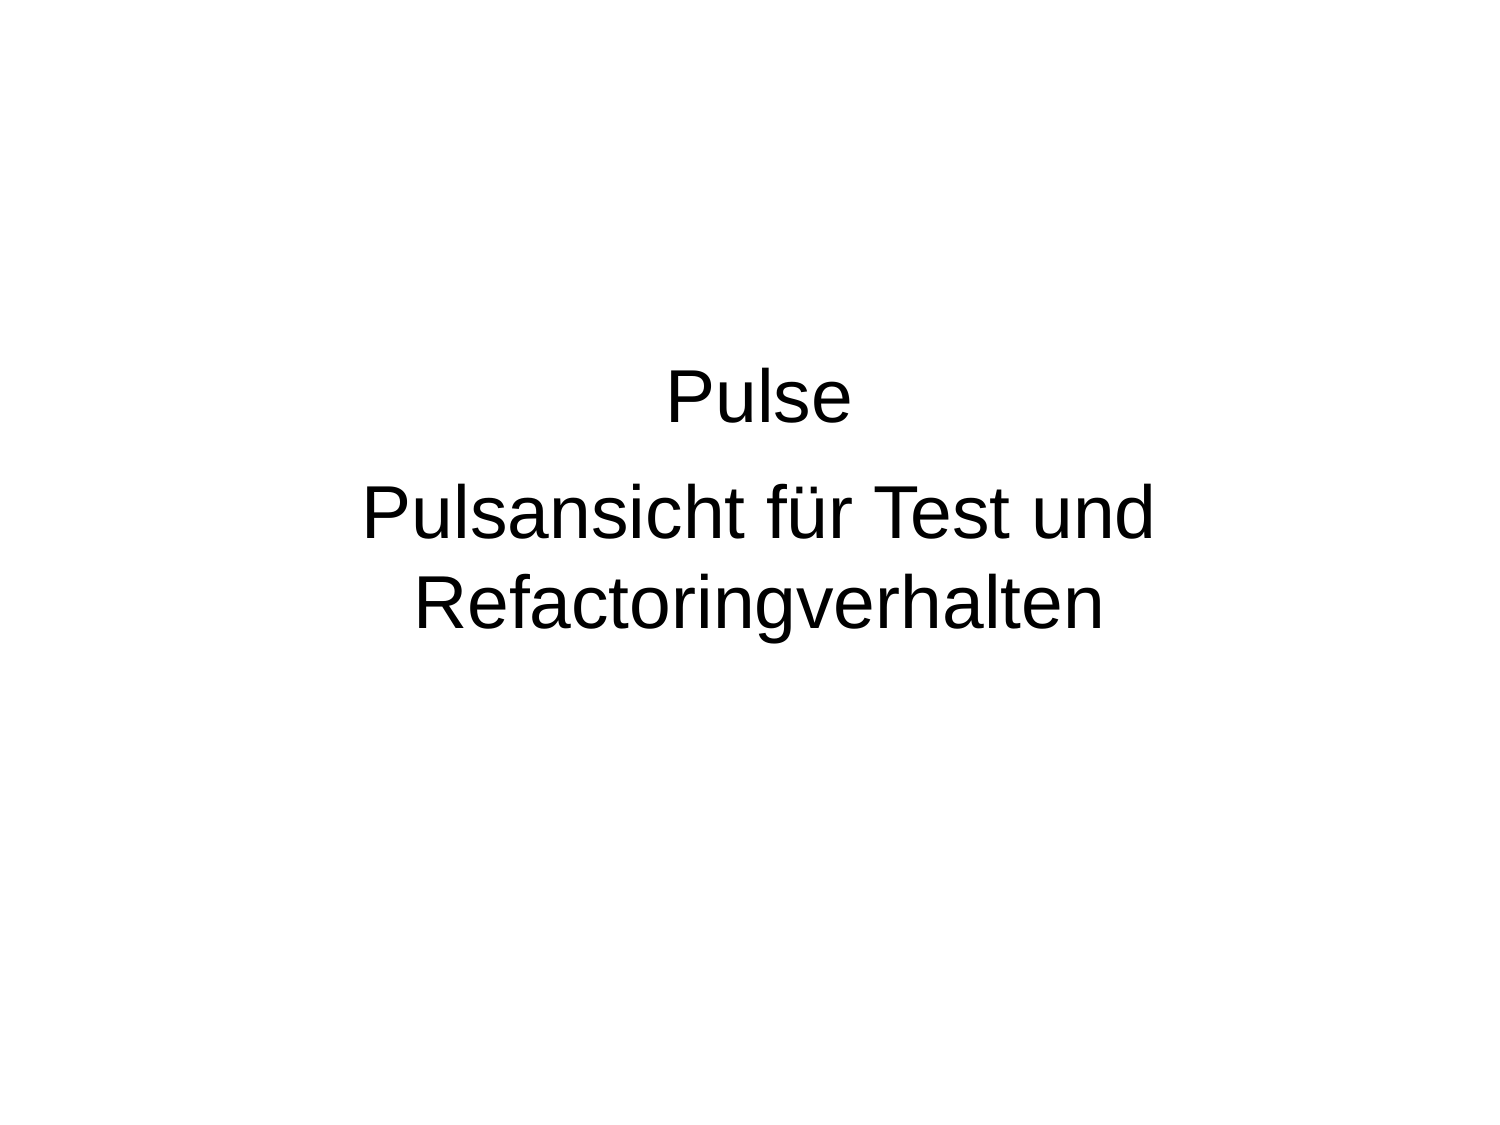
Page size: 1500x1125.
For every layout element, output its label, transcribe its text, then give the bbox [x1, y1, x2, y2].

list Pulse Pulsansicht für Test und Refactoringverhalten [40, 347, 1479, 776]
